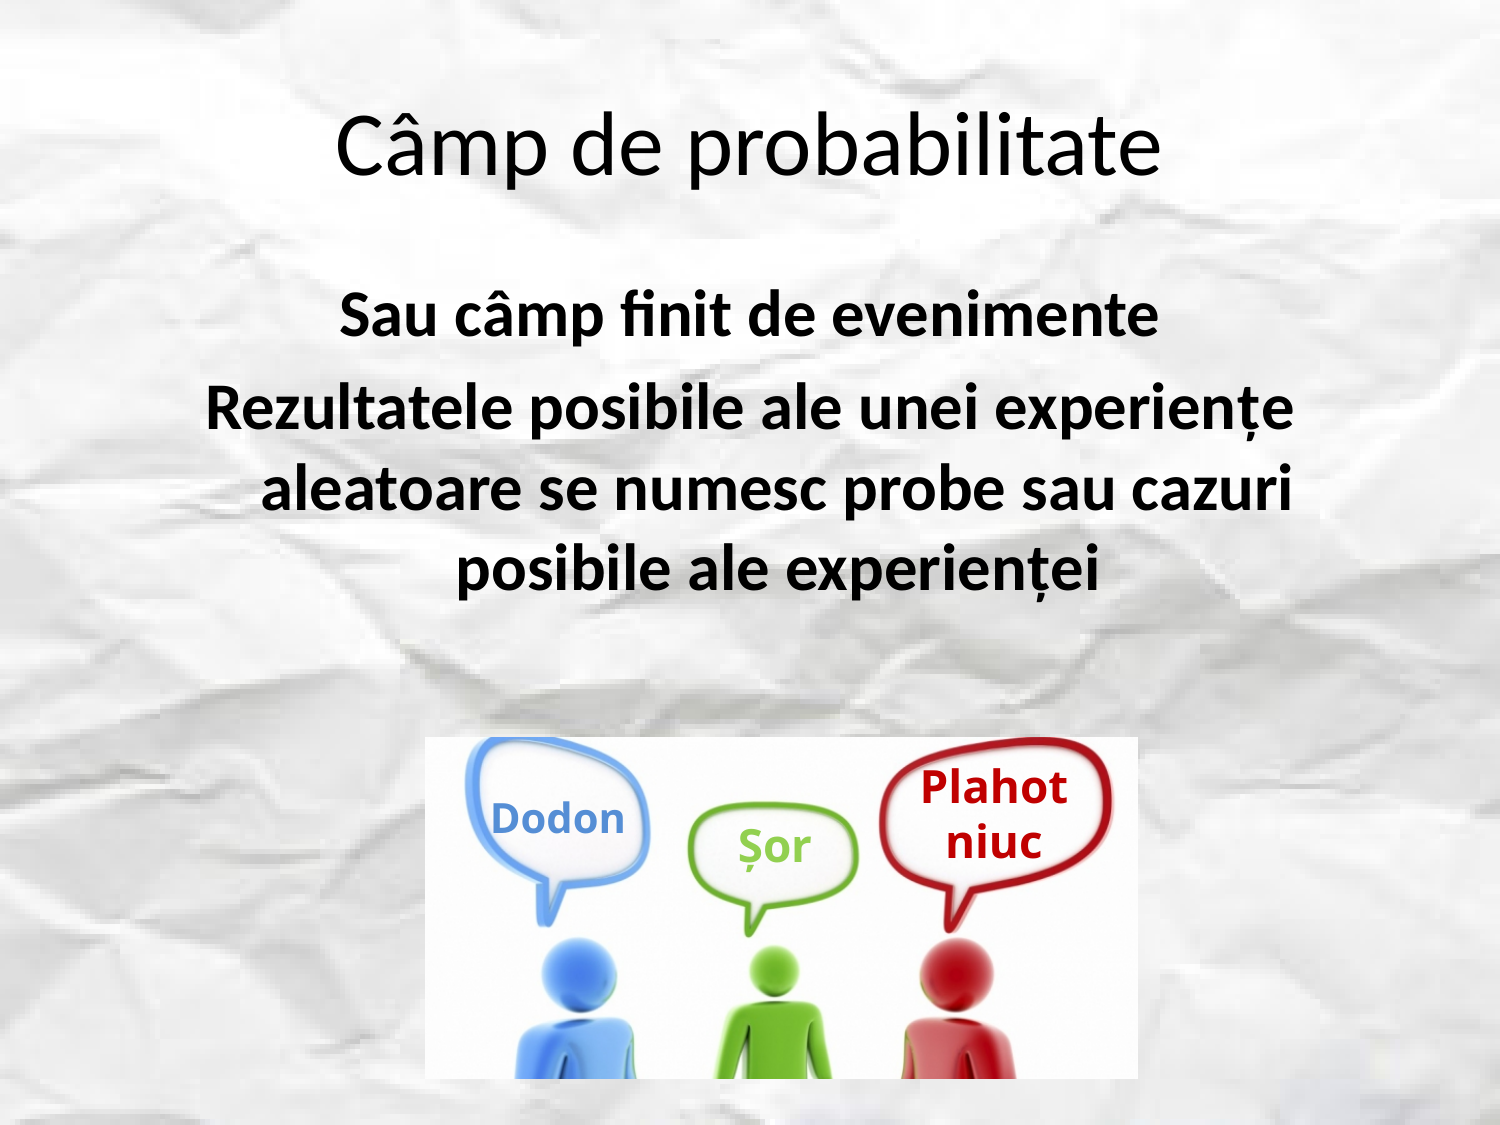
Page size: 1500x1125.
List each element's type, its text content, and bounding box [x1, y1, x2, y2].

list Sau câmp finit de evenimente Rezultatele posibile ale unei experiențe aleatoare se numesc probe sau cazuri posibile ale experienței [74, 262, 1426, 1006]
title Câmp de probabilitate [74, 44, 1426, 233]
picture [0, 0, 1500, 1125]
